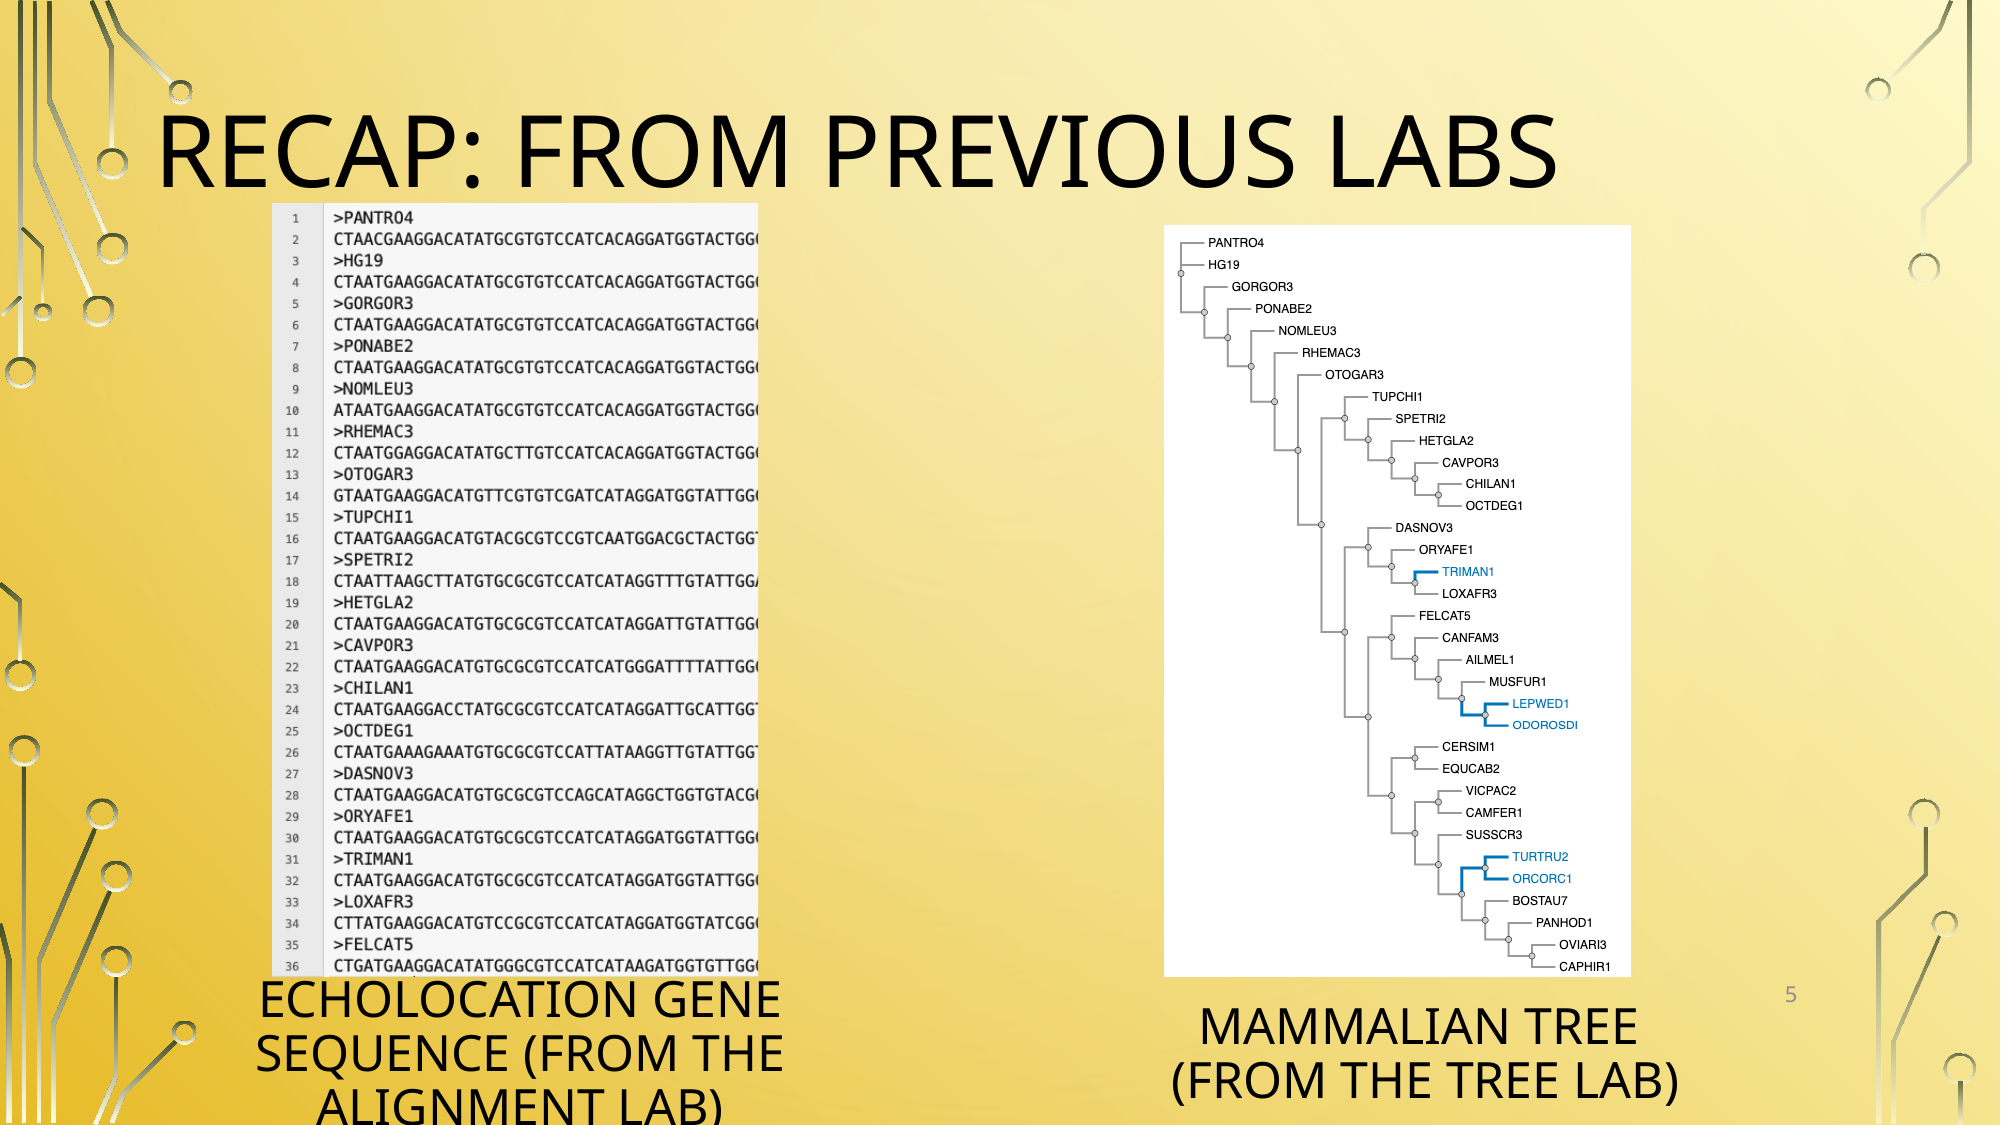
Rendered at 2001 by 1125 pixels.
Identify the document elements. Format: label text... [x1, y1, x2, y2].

picture [1164, 224, 1631, 977]
text_box RECAP: FROM PREVIOUS LABS [139, 80, 1578, 215]
picture [271, 202, 759, 977]
text_box Echolocation Gene sequence (from the alignment lab) [142, 934, 898, 1125]
title mammalian tree (From the tree lab) [1070, 934, 1780, 1125]
slide_number 5 [1780, 965, 1813, 1025]
